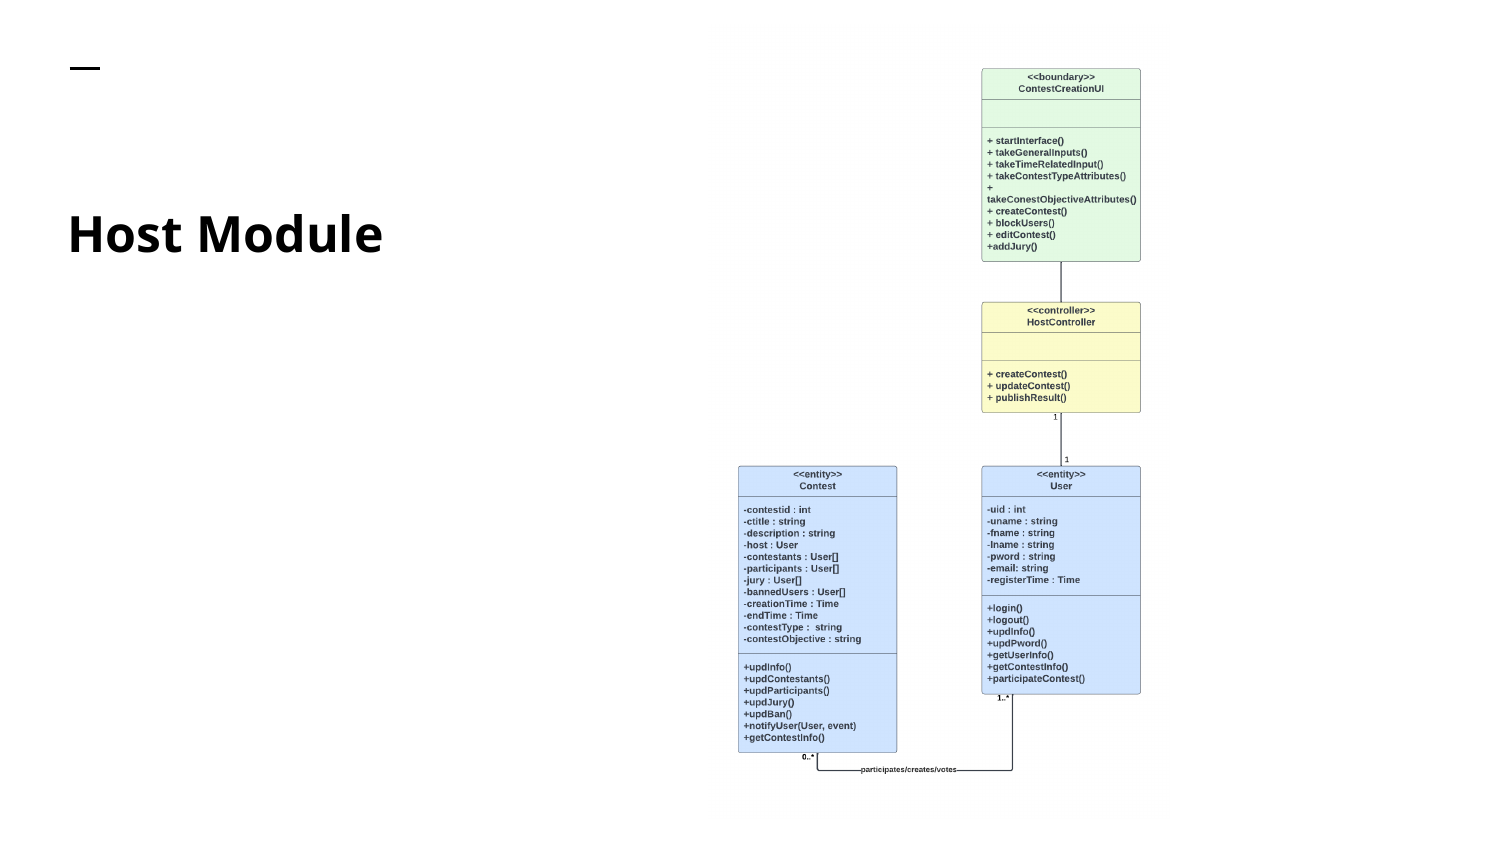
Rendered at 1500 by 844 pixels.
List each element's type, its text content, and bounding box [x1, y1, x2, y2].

title Host Module [52, 153, 514, 278]
picture [708, 24, 1170, 819]
